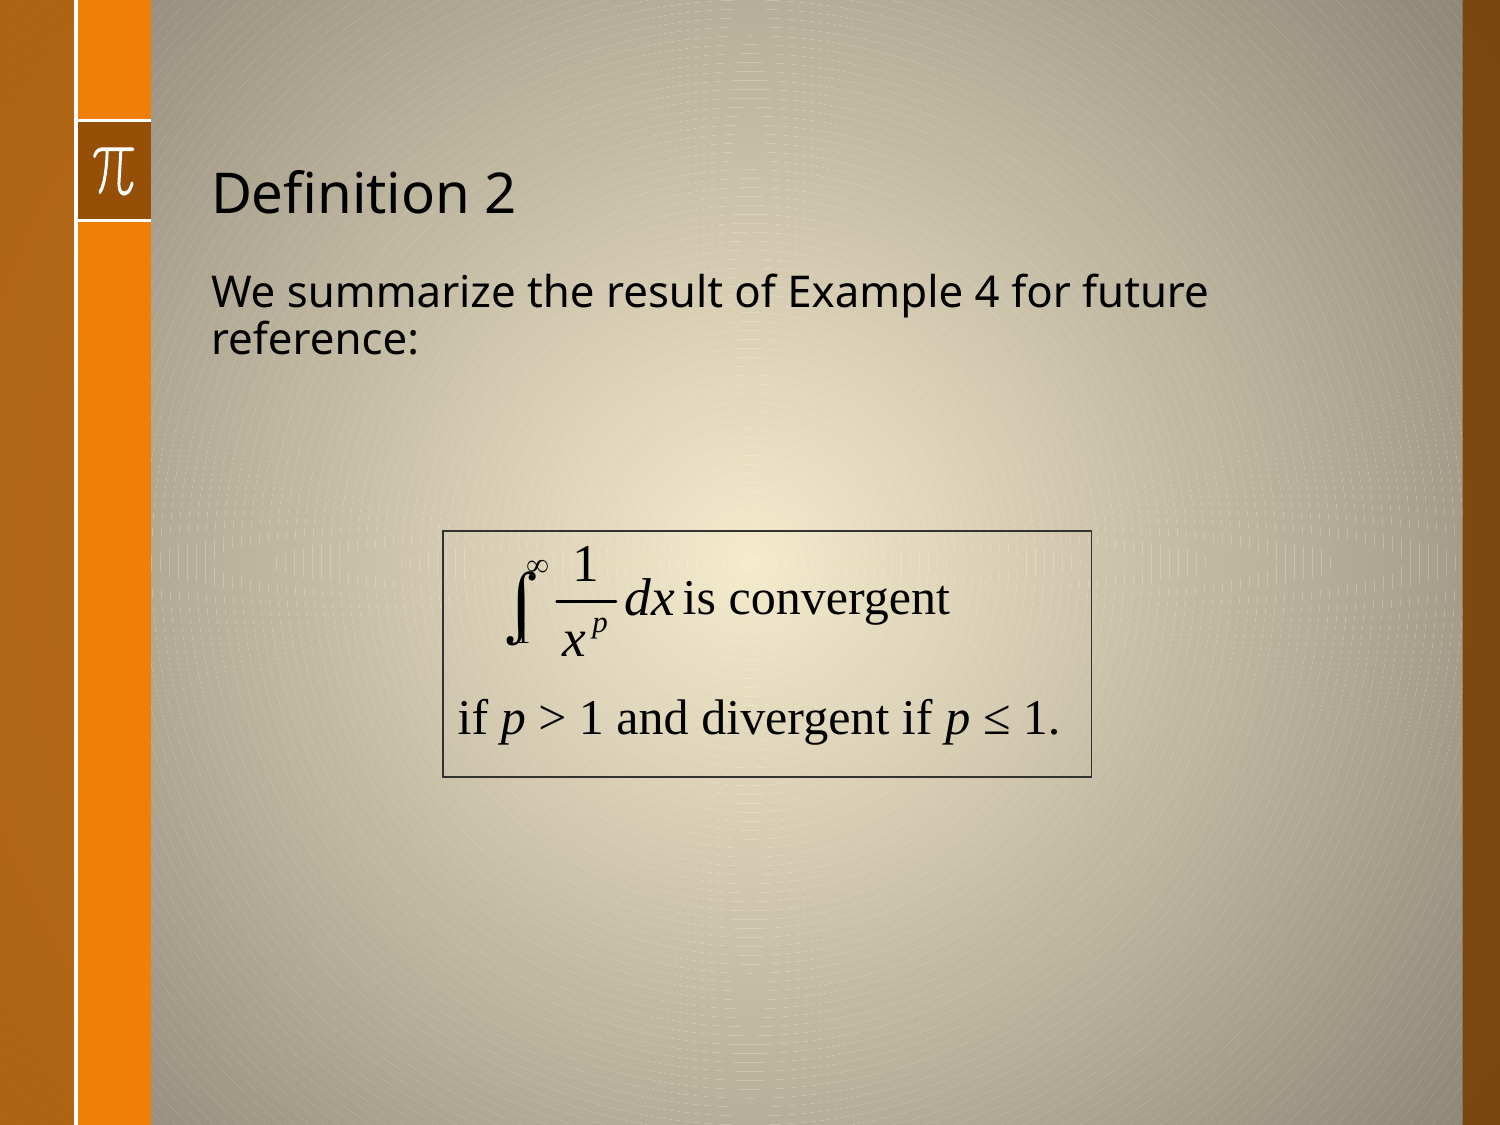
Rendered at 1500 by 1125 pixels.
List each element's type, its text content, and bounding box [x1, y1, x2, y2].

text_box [490, 530, 682, 666]
list We summarize the result of Example 4 for future reference: [196, 262, 1400, 1013]
title Definition 2 [196, 29, 1400, 233]
